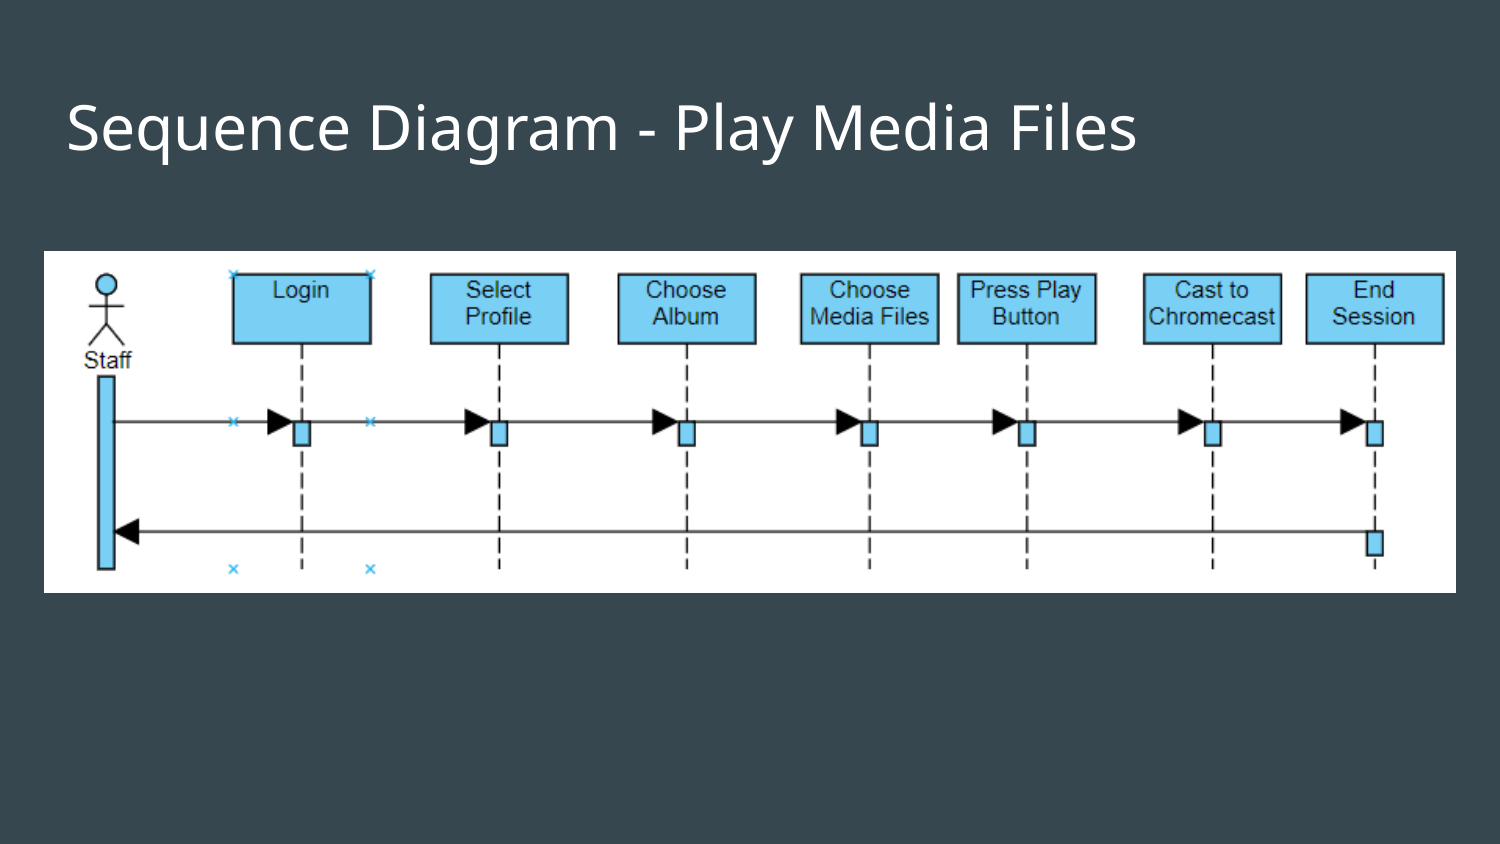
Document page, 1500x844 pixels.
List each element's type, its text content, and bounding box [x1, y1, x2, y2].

title Sequence Diagram - Play Media Files [51, 72, 1449, 167]
picture [44, 251, 1456, 593]
